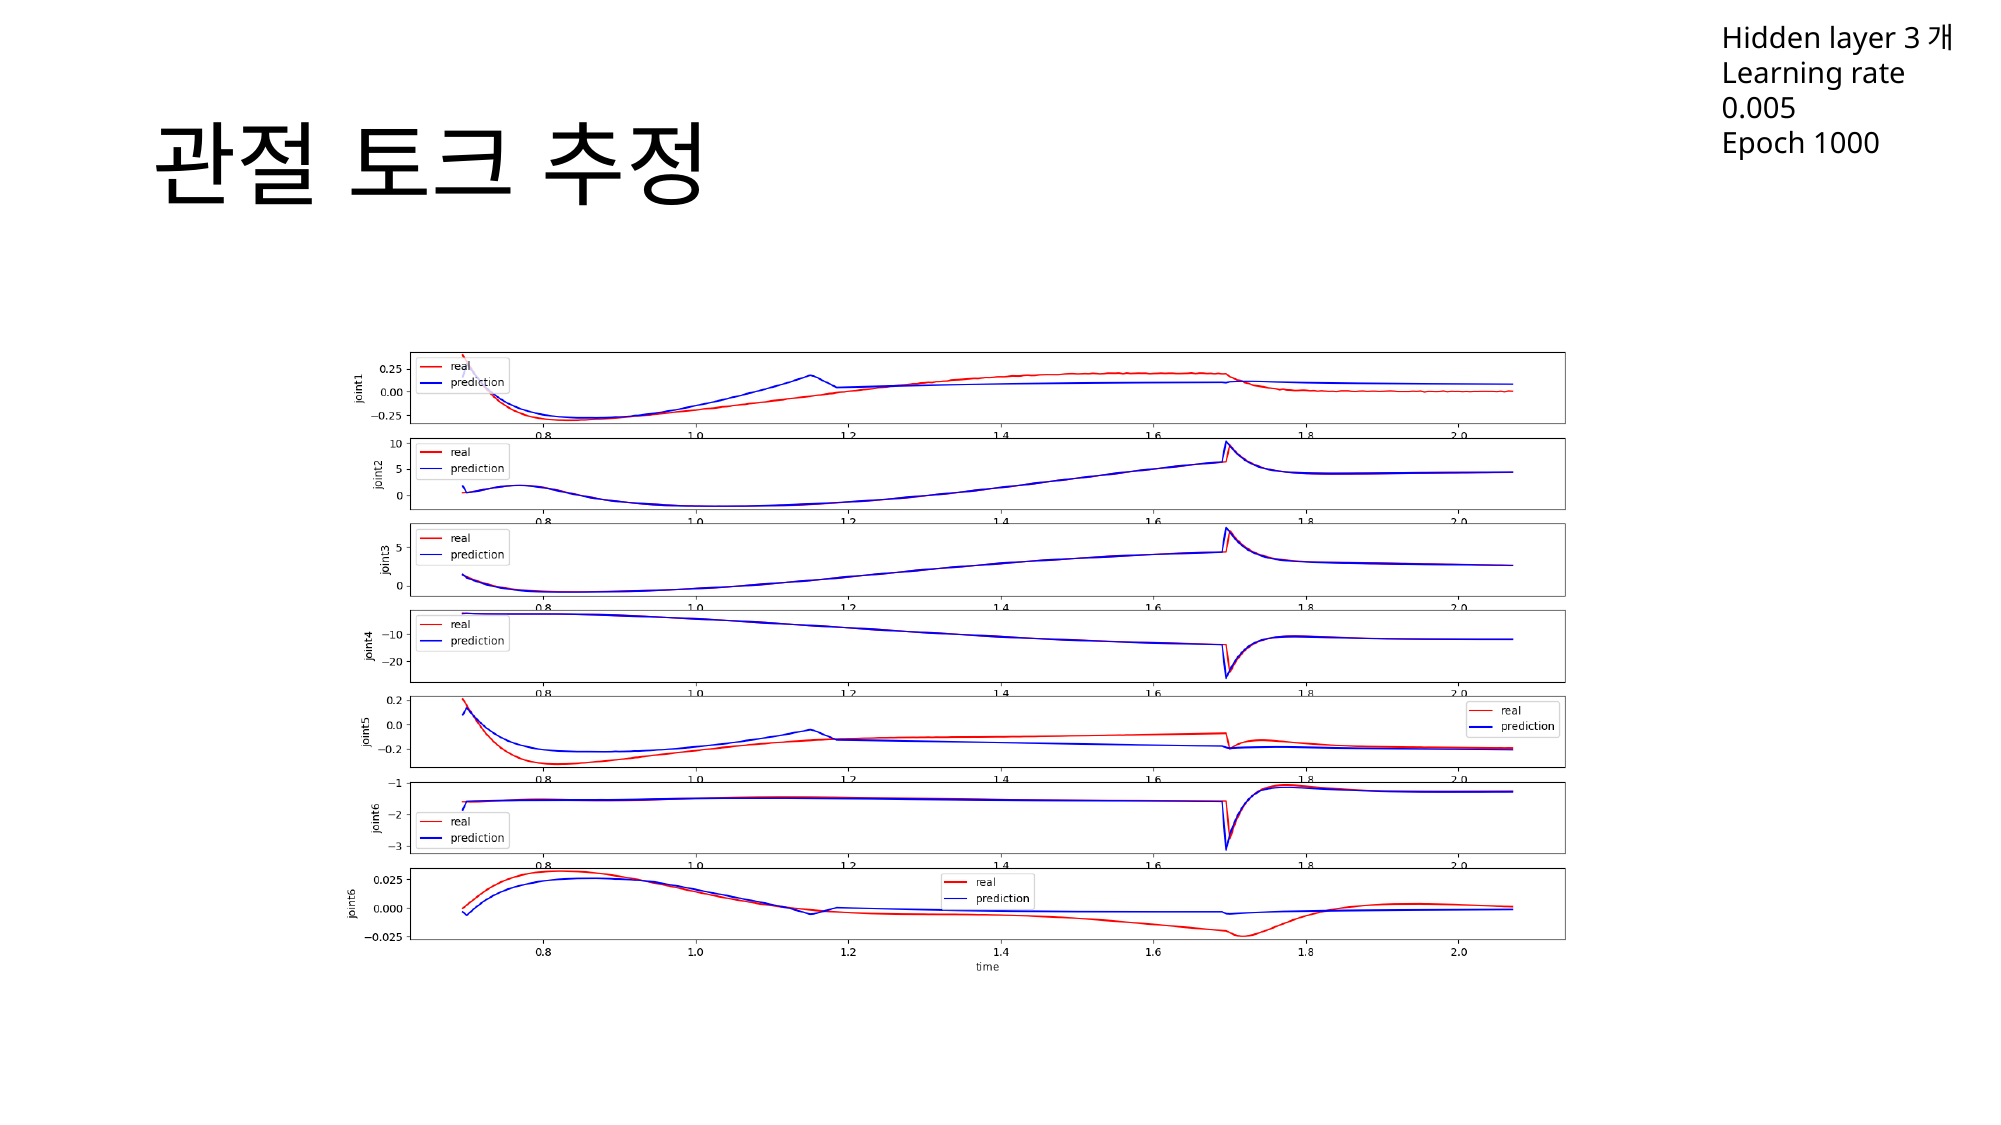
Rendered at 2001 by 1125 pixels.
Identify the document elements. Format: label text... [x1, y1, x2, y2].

text_box Hidden layer 3개 Learning rate 0.005 Epoch 1000 [1706, 11, 1999, 167]
picture [230, 260, 1707, 1023]
title 관절 토크 추정 [137, 59, 1863, 278]
